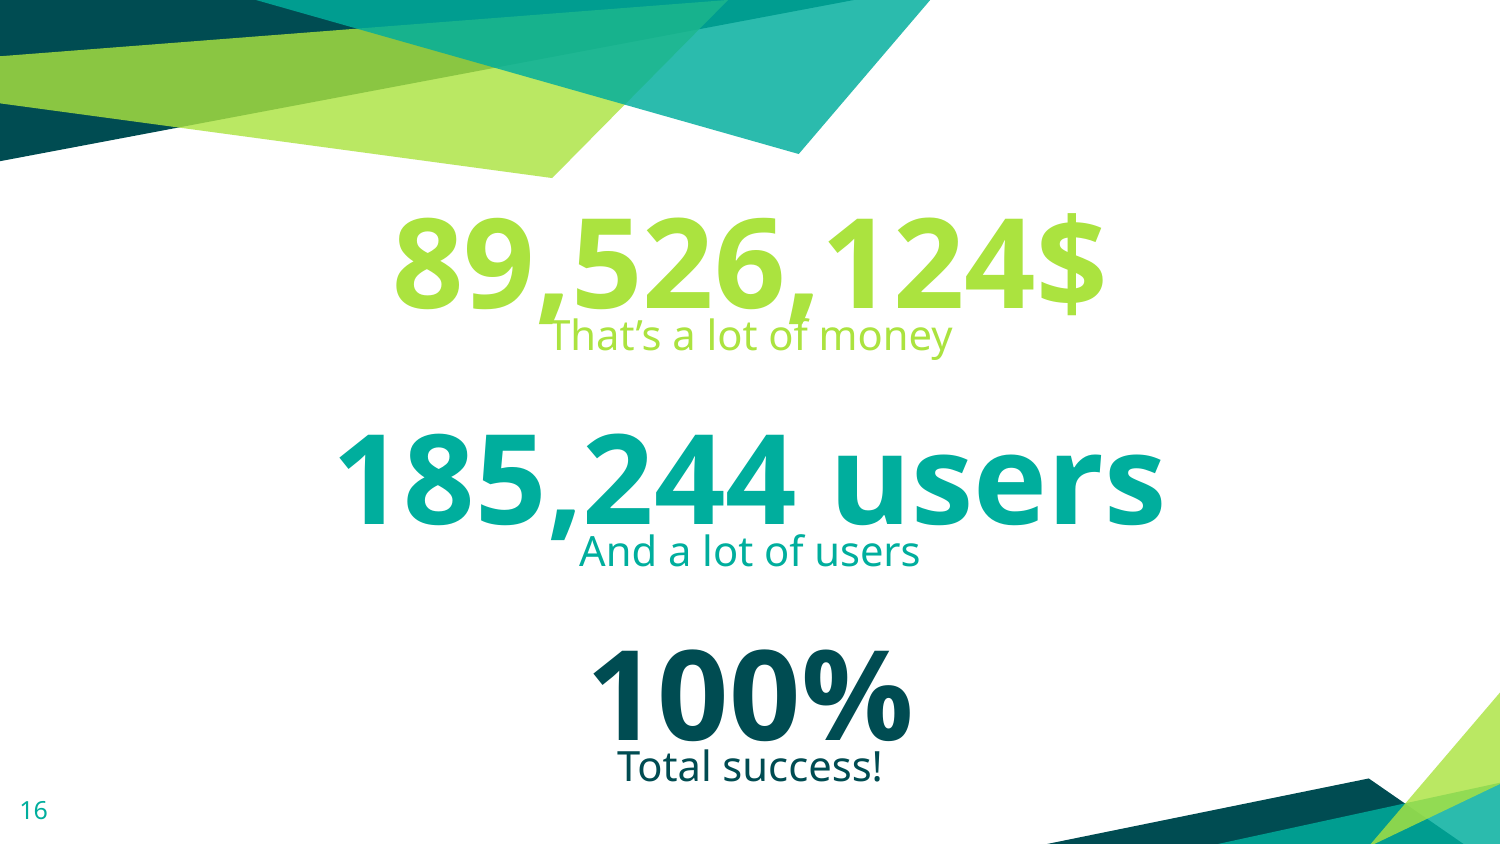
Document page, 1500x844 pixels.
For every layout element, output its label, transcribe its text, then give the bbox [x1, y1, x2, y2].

subtitle And a lot of users [262, 509, 1238, 586]
subtitle That’s a lot of money [262, 294, 1238, 370]
title 100% [262, 600, 1238, 725]
subtitle Total success! [262, 725, 1238, 802]
title 89,526,124$ [262, 168, 1238, 294]
title 185,244 users [262, 384, 1238, 509]
slide_number ‹#› [4, 779, 95, 844]
